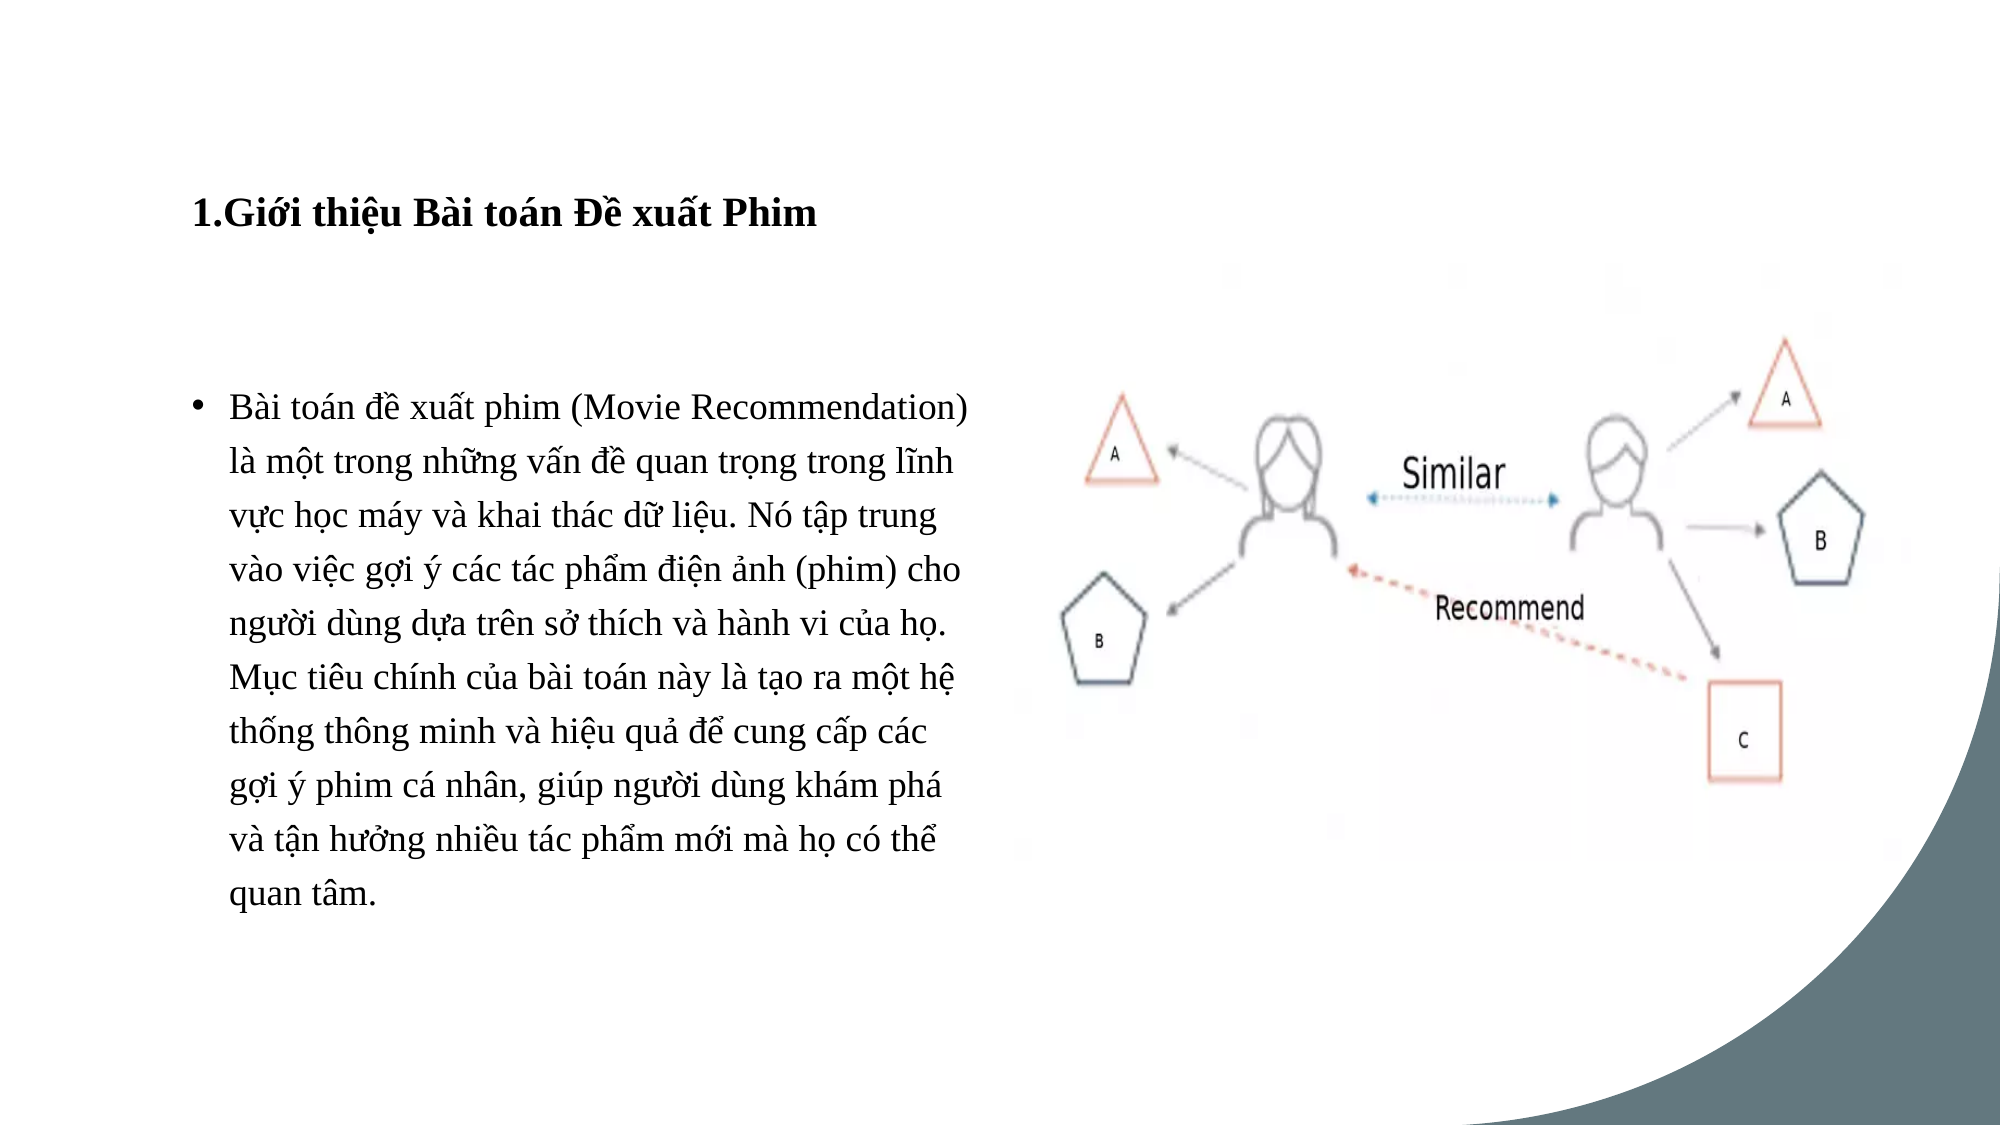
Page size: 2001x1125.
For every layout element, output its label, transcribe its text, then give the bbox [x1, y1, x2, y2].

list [1014, 264, 1911, 861]
list Bài toán đề xuất phim (Movie Recommendation) là một trong những vấn đề quan trọng trong lĩnh vực học máy và khai thác dữ liệu. Nó tập trung vào việc gợi ý các tác phẩm điện ảnh (phim) cho người dùng dựa trên sở thích và hành vi của họ. Mục tiêu chính của bài toán này là tạo ra một hệ thống thông minh và hiệu quả để cung cấp các gợi ý phim cá nhân, giúp người dùng khám phá và tận hưởng nhiều tác phẩm mới mà họ có thể quan tâm. [176, 365, 988, 1014]
title 1.Giới thiệu Bài toán Đề xuất Phim [176, 118, 1809, 243]
